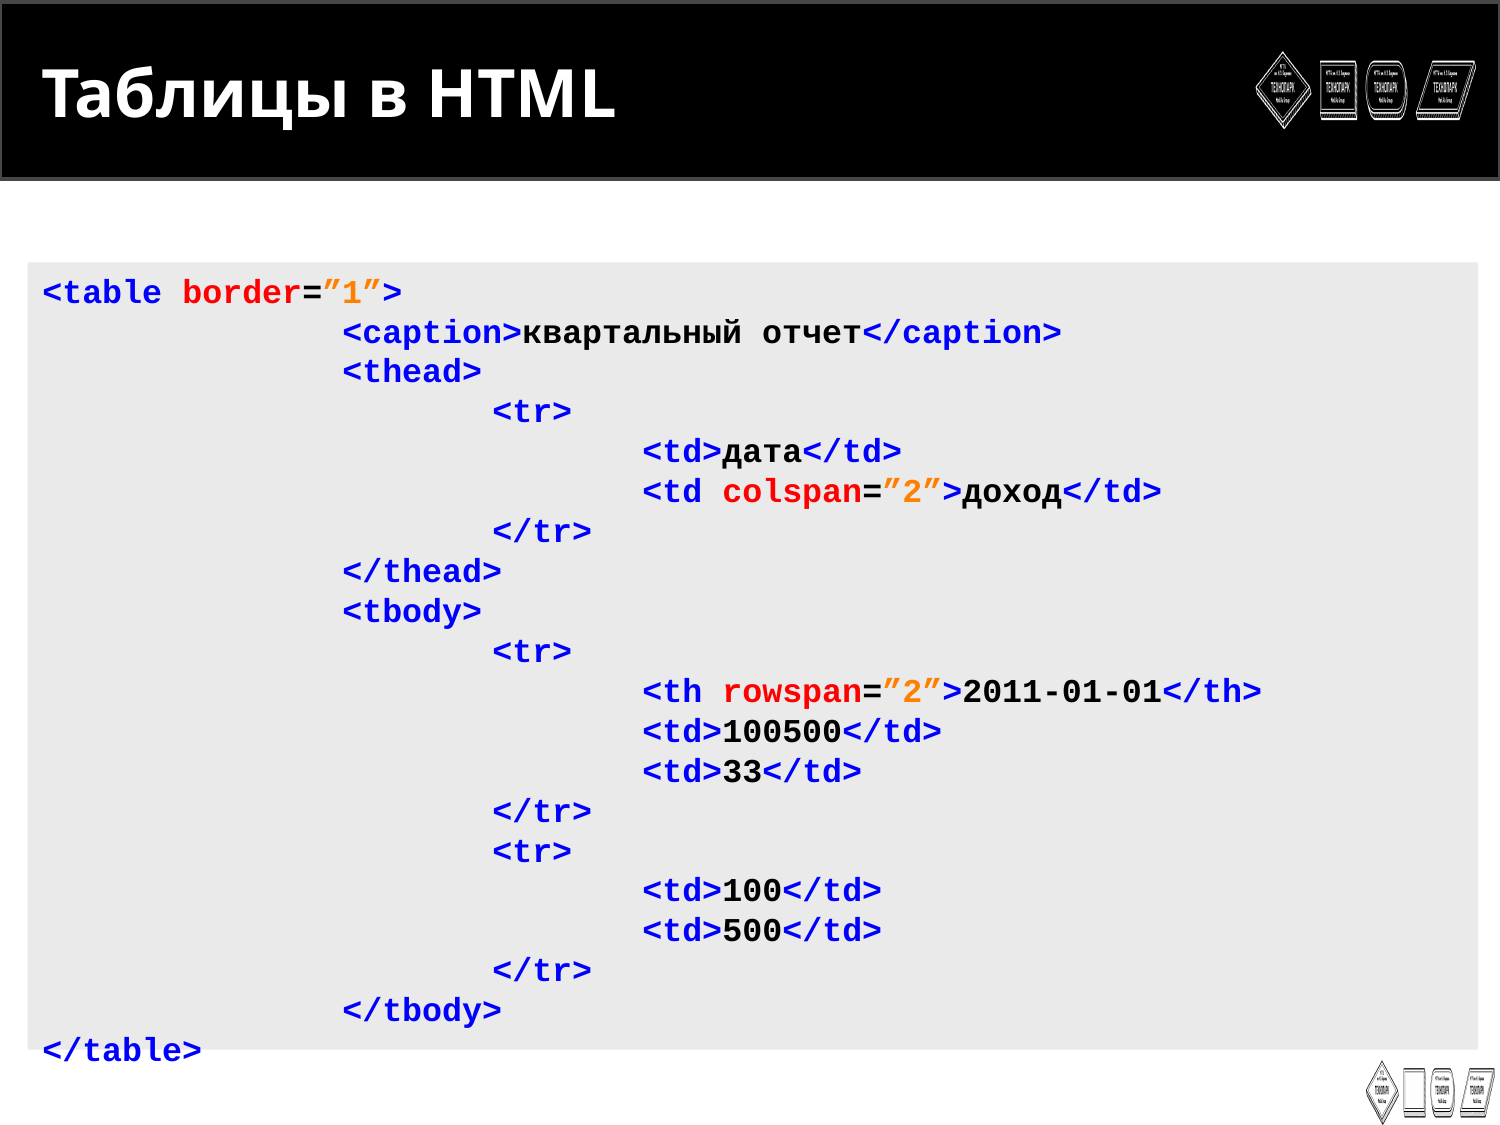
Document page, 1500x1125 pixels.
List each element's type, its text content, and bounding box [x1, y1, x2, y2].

picture [1250, 19, 1492, 161]
text_box Таблицы в HTML [26, 15, 1250, 166]
picture [1366, 1060, 1495, 1125]
text_box <table border=”1”> <caption>квартальный отчет</caption> <thead> <tr> <td>дата</td> <td colspan=”2”>доход</td> </tr> </thead> <tbody> <tr> <th rowspan=”2”>2011-01-01</th> <td>100500</td> <td>33</td> </tr> <tr> <td>100</td> <td>500</td> </tr> </tbody> </table> [27, 262, 1443, 1104]
